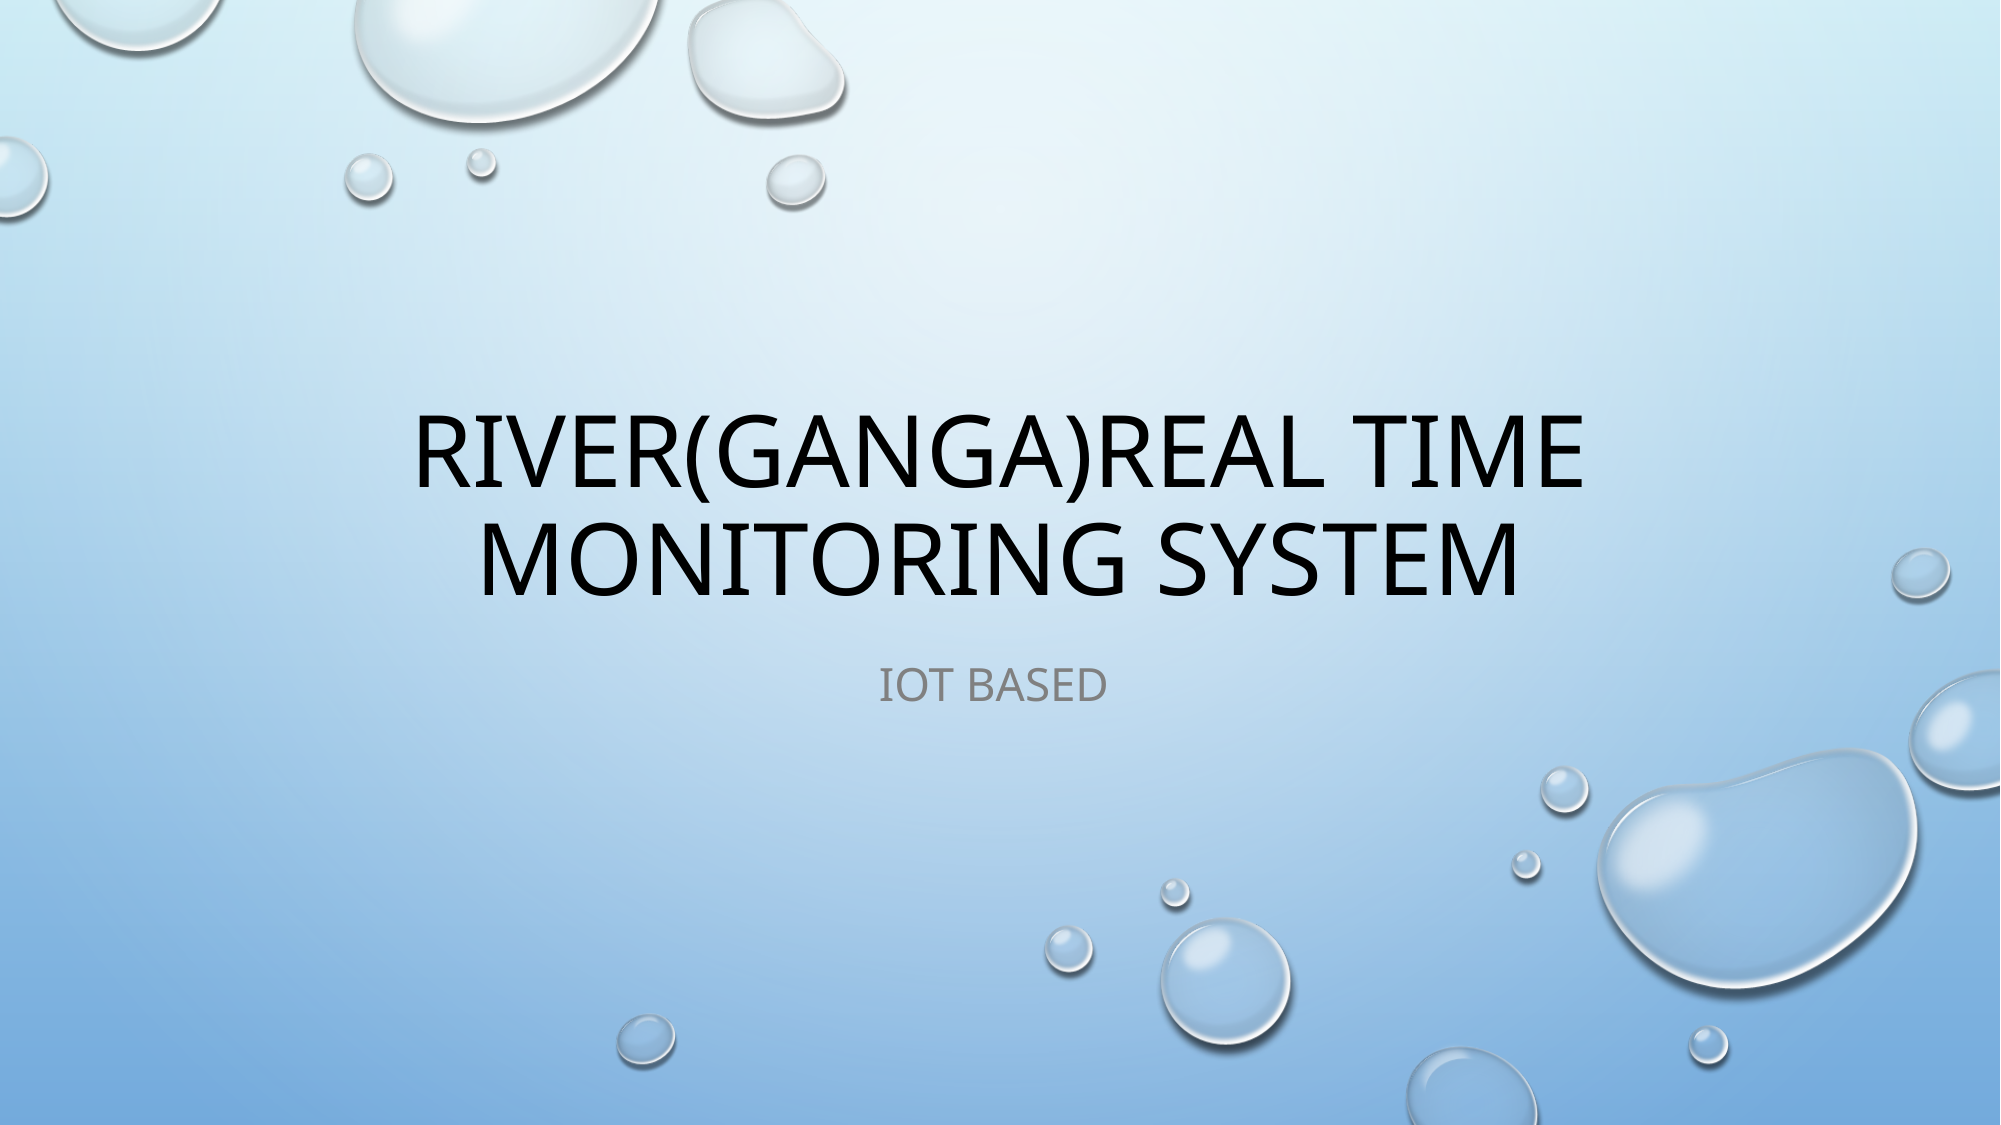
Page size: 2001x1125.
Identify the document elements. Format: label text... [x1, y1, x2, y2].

subtitle IOT BASED [287, 637, 1713, 863]
title RIVER(GANGA)REAL TIME MONITORING SYSTEM [287, 213, 1713, 625]
picture [0, 0, 2000, 1125]
